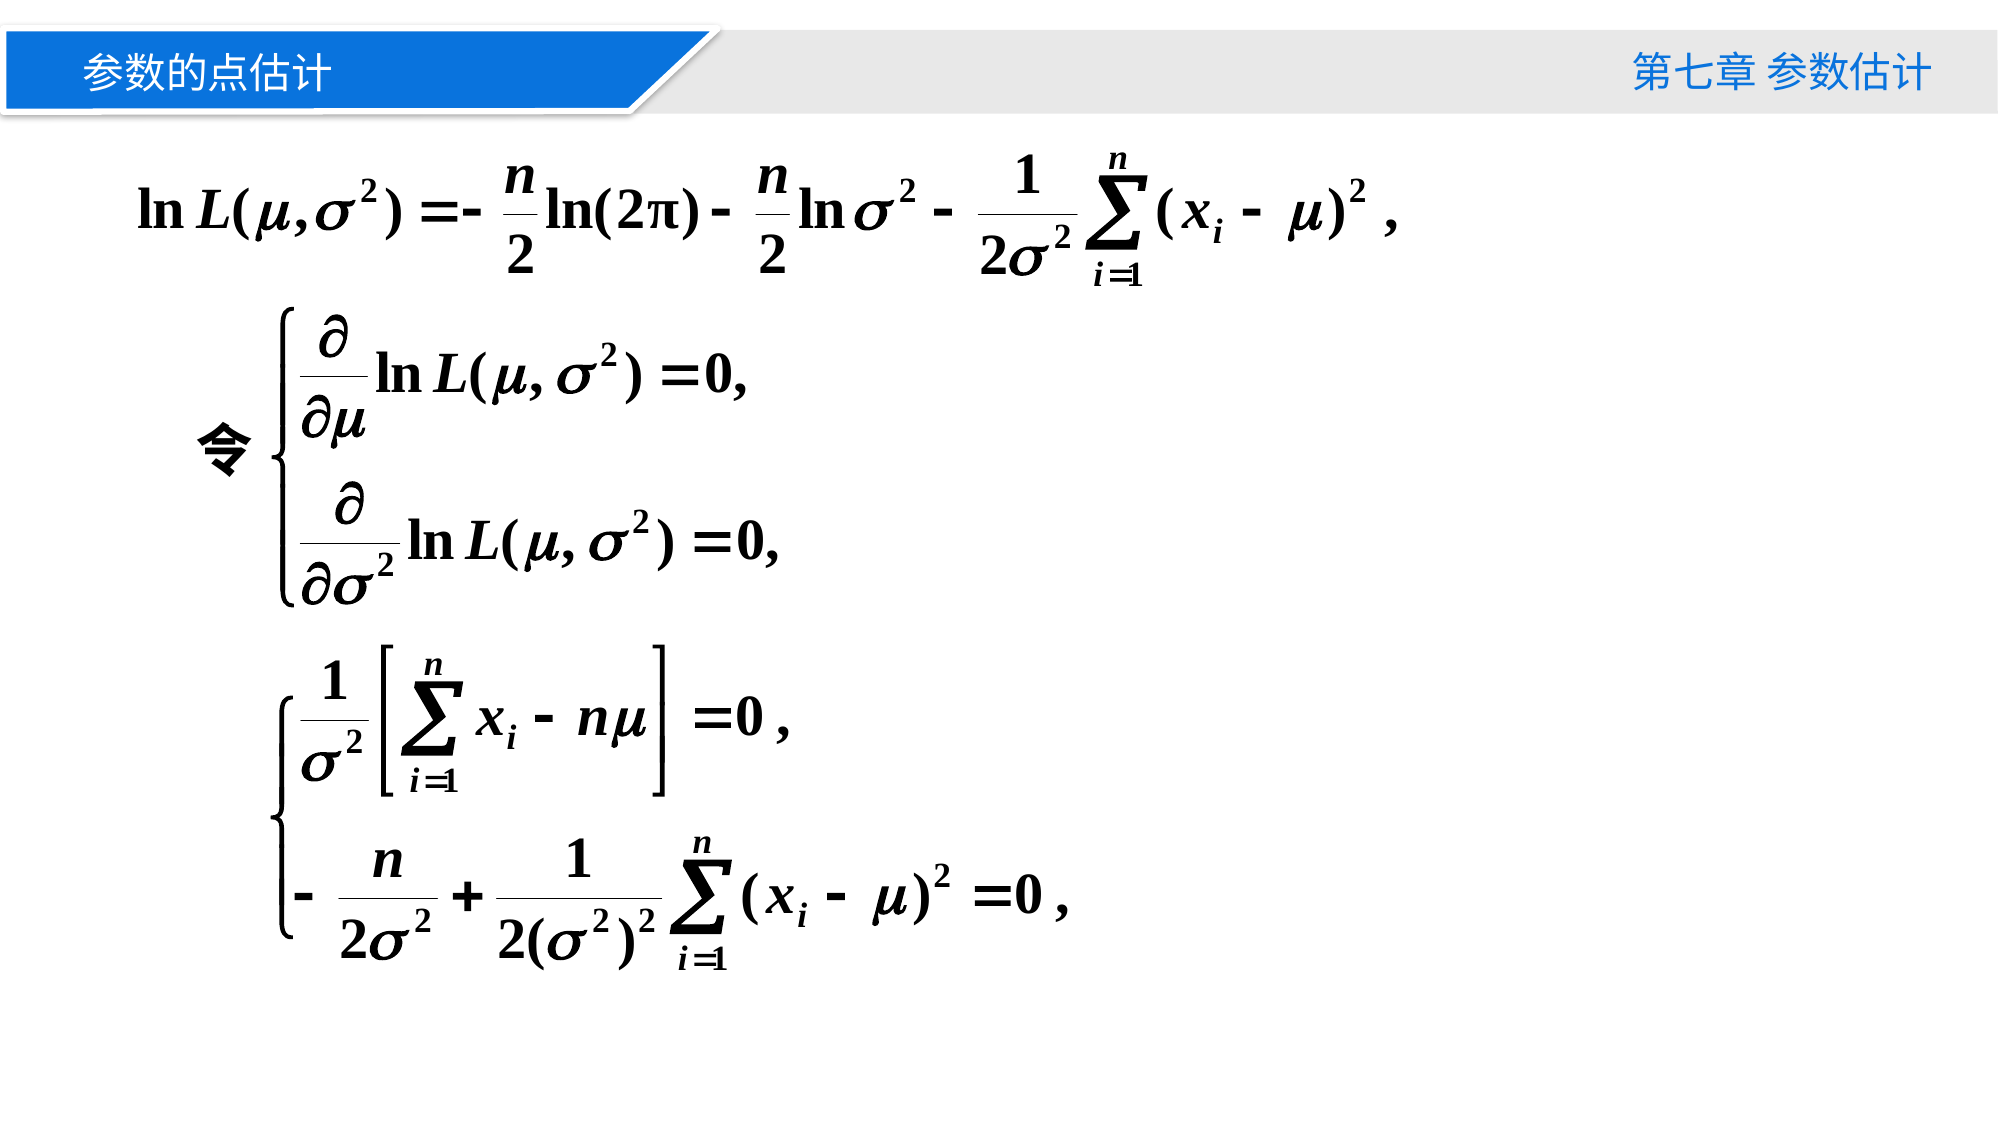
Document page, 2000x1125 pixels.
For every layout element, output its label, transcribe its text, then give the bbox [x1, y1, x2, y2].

text_box [0, 25, 721, 115]
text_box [296, 641, 793, 800]
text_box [134, 136, 1402, 292]
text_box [290, 821, 1072, 977]
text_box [193, 303, 784, 613]
text_box 参数的点估计 [67, 39, 349, 104]
text_box [638, 27, 2000, 116]
text_box 第七章 参数估计 [1617, 38, 1949, 103]
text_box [263, 692, 327, 943]
